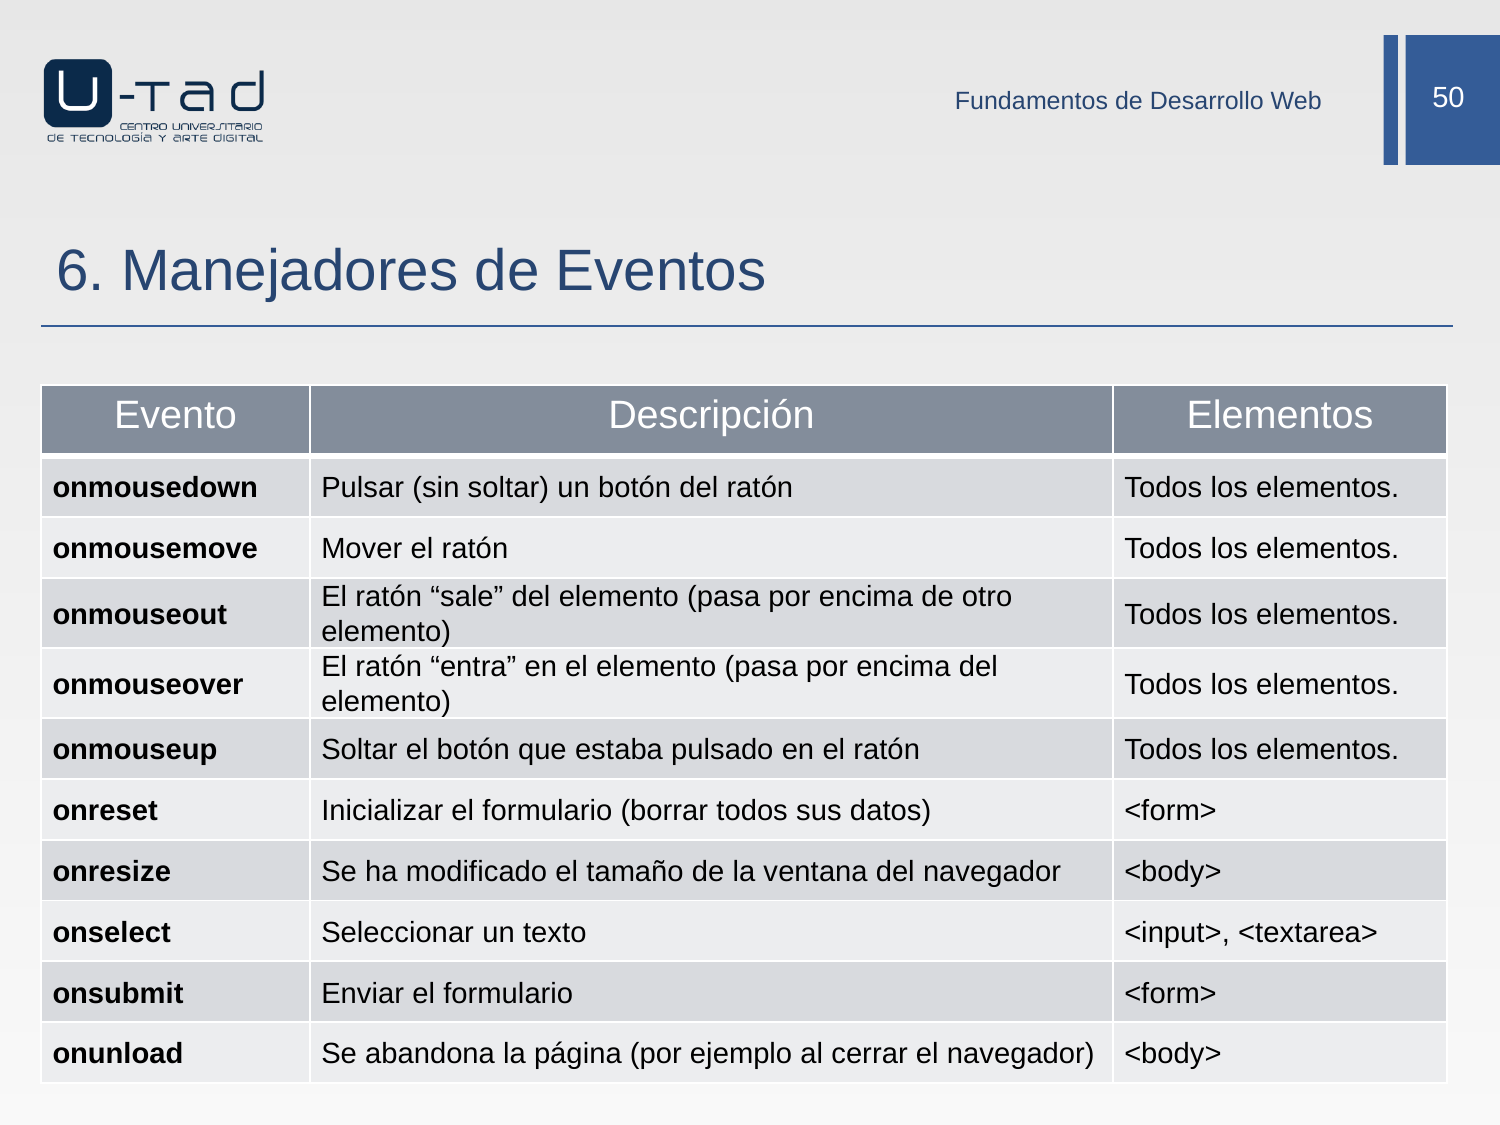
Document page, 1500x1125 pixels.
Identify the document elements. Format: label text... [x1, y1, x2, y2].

table_cell Se abandona la página (por ejemplo al cerrar el navegador) [311, 1023, 1112, 1082]
table_cell Todos los elementos. [1114, 719, 1446, 778]
table_cell Seleccionar un texto [311, 901, 1112, 960]
table_header Descripción [311, 386, 1112, 453]
title 6. Manejadores de Eventos [41, 208, 1453, 327]
footer Fundamentos de Desarrollo Web [747, 78, 1338, 128]
table_cell onresize [42, 841, 309, 900]
table_cell onmouseout [42, 579, 309, 647]
table_cell Todos los elementos. [1114, 579, 1446, 647]
table_header Elementos [1114, 386, 1446, 453]
table_header Evento [42, 386, 309, 453]
table_cell onmouseover [42, 649, 309, 717]
table_cell <input>, <textarea> [1114, 901, 1446, 960]
table_cell <body> [1114, 841, 1446, 900]
table_cell <body> [1114, 1023, 1446, 1082]
table_cell Todos los elementos. [1114, 518, 1446, 577]
table_cell onselect [42, 901, 309, 960]
table_cell Pulsar (sin soltar) un botón del ratón [311, 459, 1112, 516]
table_cell El ratón “entra” en el elemento (pasa por encima del elemento) [311, 649, 1112, 717]
table_cell <form> [1114, 780, 1446, 839]
table_cell Inicializar el formulario (borrar todos sus datos) [311, 780, 1112, 839]
table_cell Enviar el formulario [311, 962, 1112, 1021]
table_cell onsubmit [42, 962, 309, 1021]
table_cell <form> [1114, 962, 1446, 1021]
table_cell onunload [42, 1023, 309, 1082]
table_cell Mover el ratón [311, 518, 1112, 577]
table_cell onreset [42, 780, 309, 839]
table_cell Todos los elementos. [1114, 649, 1446, 717]
table_cell El ratón “sale” del elemento (pasa por encima de otro elemento) [311, 579, 1112, 647]
table_cell onmousedown [42, 459, 309, 516]
table_cell Se ha modificado el tamaño de la ventana del navegador [311, 841, 1112, 900]
table_cell onmousemove [42, 518, 309, 577]
picture [17, 49, 290, 151]
table_cell onmouseup [42, 719, 309, 778]
table_cell Todos los elementos. [1114, 459, 1446, 516]
table_cell Soltar el botón que estaba pulsado en el ratón [311, 719, 1112, 778]
